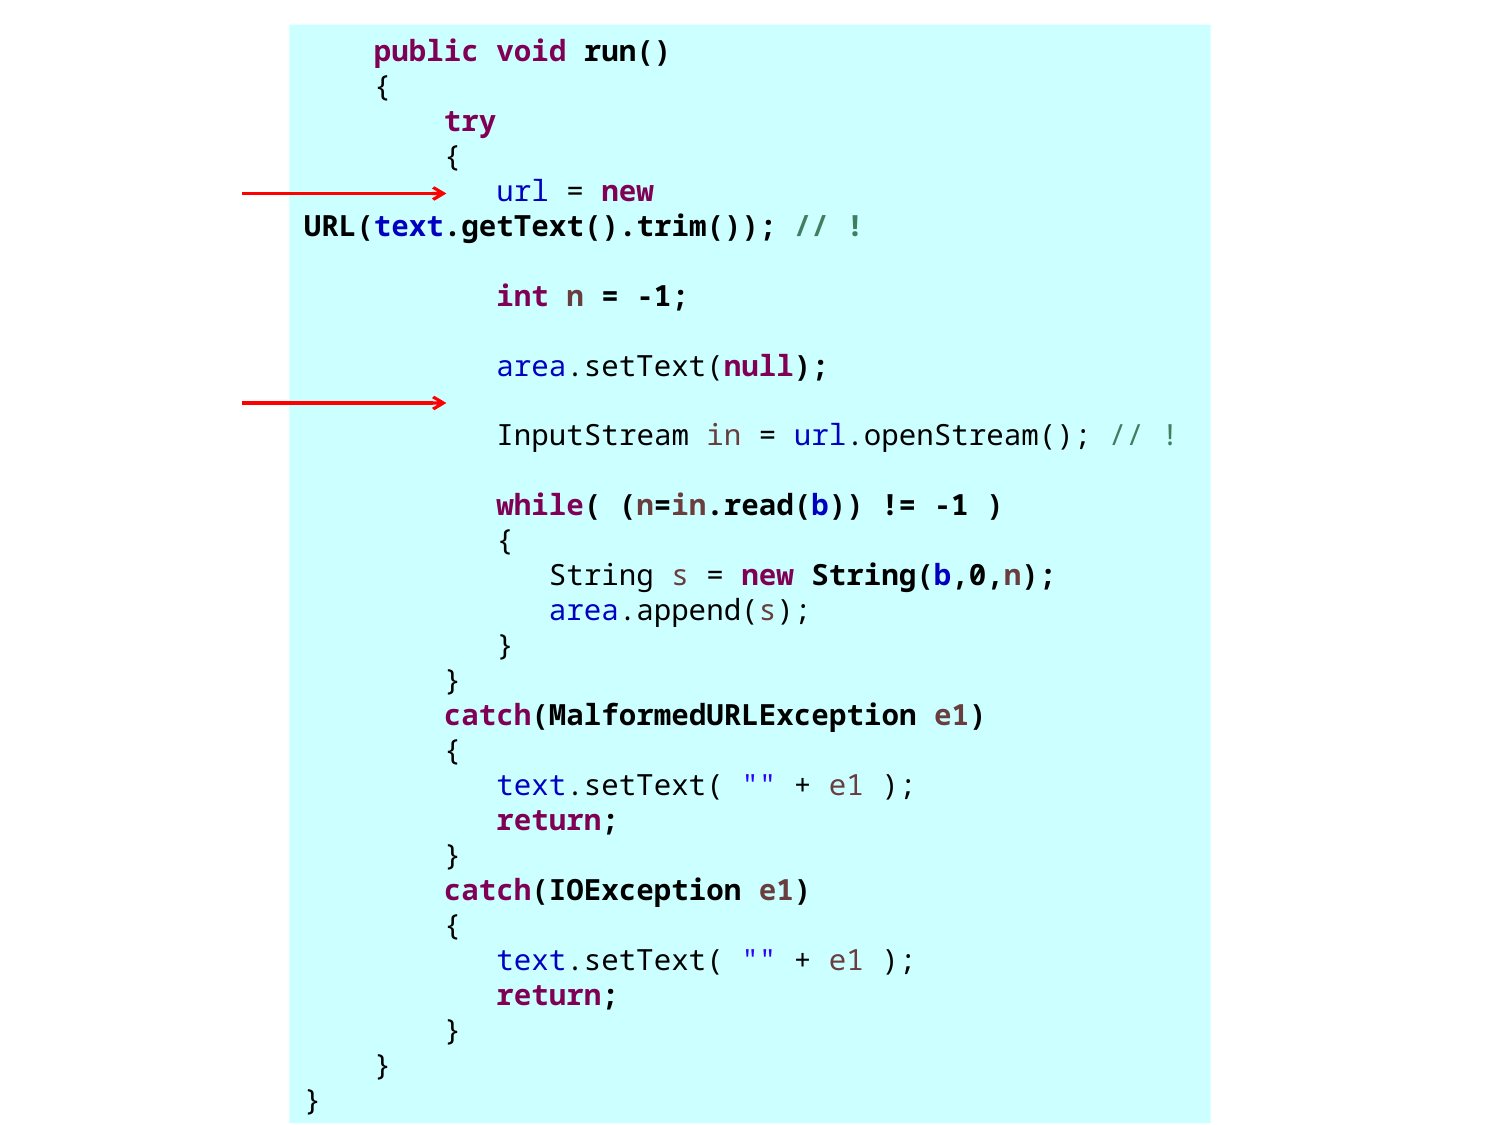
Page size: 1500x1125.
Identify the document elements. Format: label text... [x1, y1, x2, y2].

text_box public void run() { try { url = new URL(text.getText().trim()); // ! int n = -1; area.setText(null); InputStream in = url.openStream(); // ! while( (n=in.read(b)) != -1 ) { String s = new String(b,0,n); area.append(s); } } catch(MalformedURLException e1) { text.setText( "" + e1 ); return; } catch(IOException e1) { text.setText( "" + e1 ); return; } } } [289, 24, 1211, 1124]
